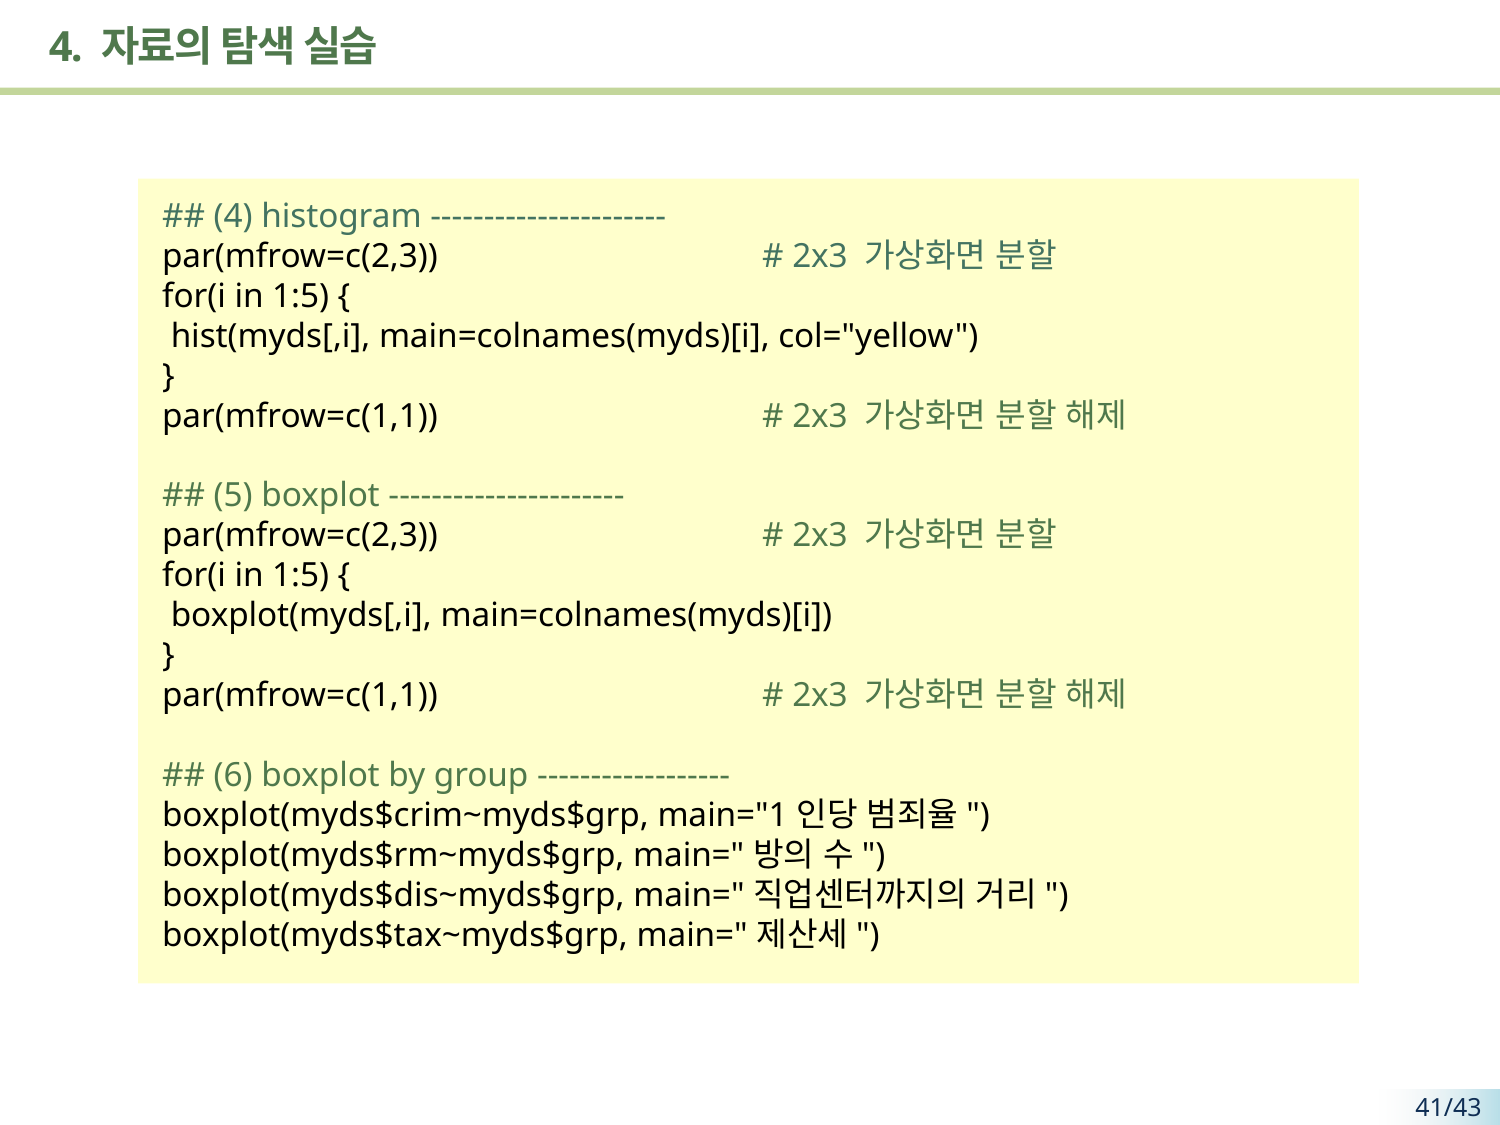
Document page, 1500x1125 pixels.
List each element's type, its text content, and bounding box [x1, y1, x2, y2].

list [48, 97, 1452, 1028]
text_box ## (4) histogram ---------------------- par(mfrow=c(2,3)) # 2x3 가상화면 분할 for(i in 1:5) { hist(myds[,i], main=colnames(myds)[i], col="yellow") } par(mfrow=c(1,1)) # 2x3 가상화면 분할 해제 ## (5) boxplot ---------------------- par(mfrow=c(2,3)) # 2x3 가상화면 분할 for(i in 1:5) { boxplot(myds[,i], main=colnames(myds)[i]) } par(mfrow=c(1,1)) # 2x3 가상화면 분할 해제 ## (6) boxplot by group ------------------ boxplot(myds$crim~myds$grp, main="1인당 범죄율") boxplot(myds$rm~myds$grp, main="방의 수") boxplot(myds$dis~myds$grp, main="직업센터까지의 거리") boxplot(myds$tax~myds$grp, main="제산세") [147, 186, 1312, 961]
title 4. 자료의 탐색 실습 [34, 6, 1312, 84]
text_box [136, 176, 1361, 985]
